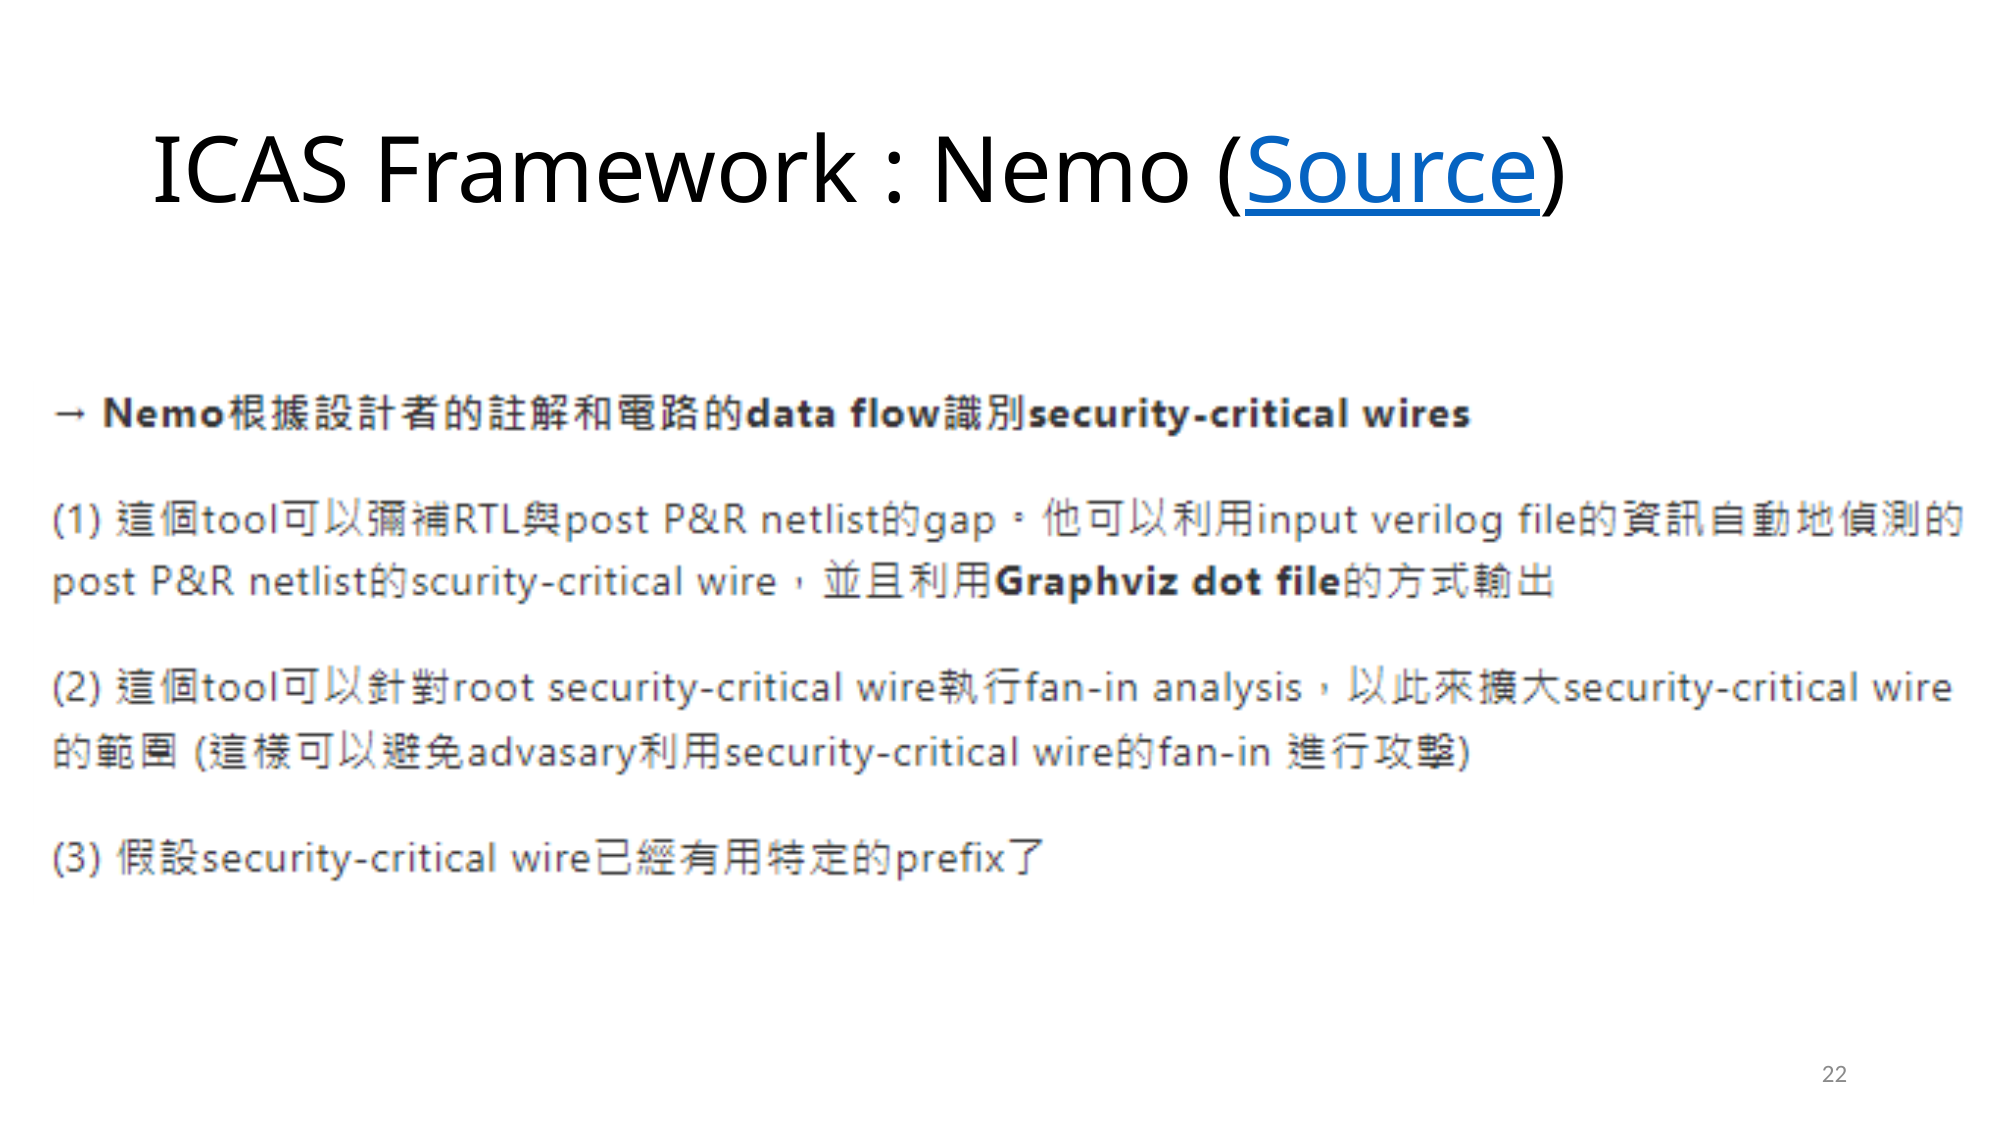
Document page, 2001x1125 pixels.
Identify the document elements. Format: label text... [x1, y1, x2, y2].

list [32, 381, 2000, 905]
title ICAS Framework : Nemo (Source) [137, 59, 1863, 278]
slide_number 21 [1412, 1042, 1863, 1103]
